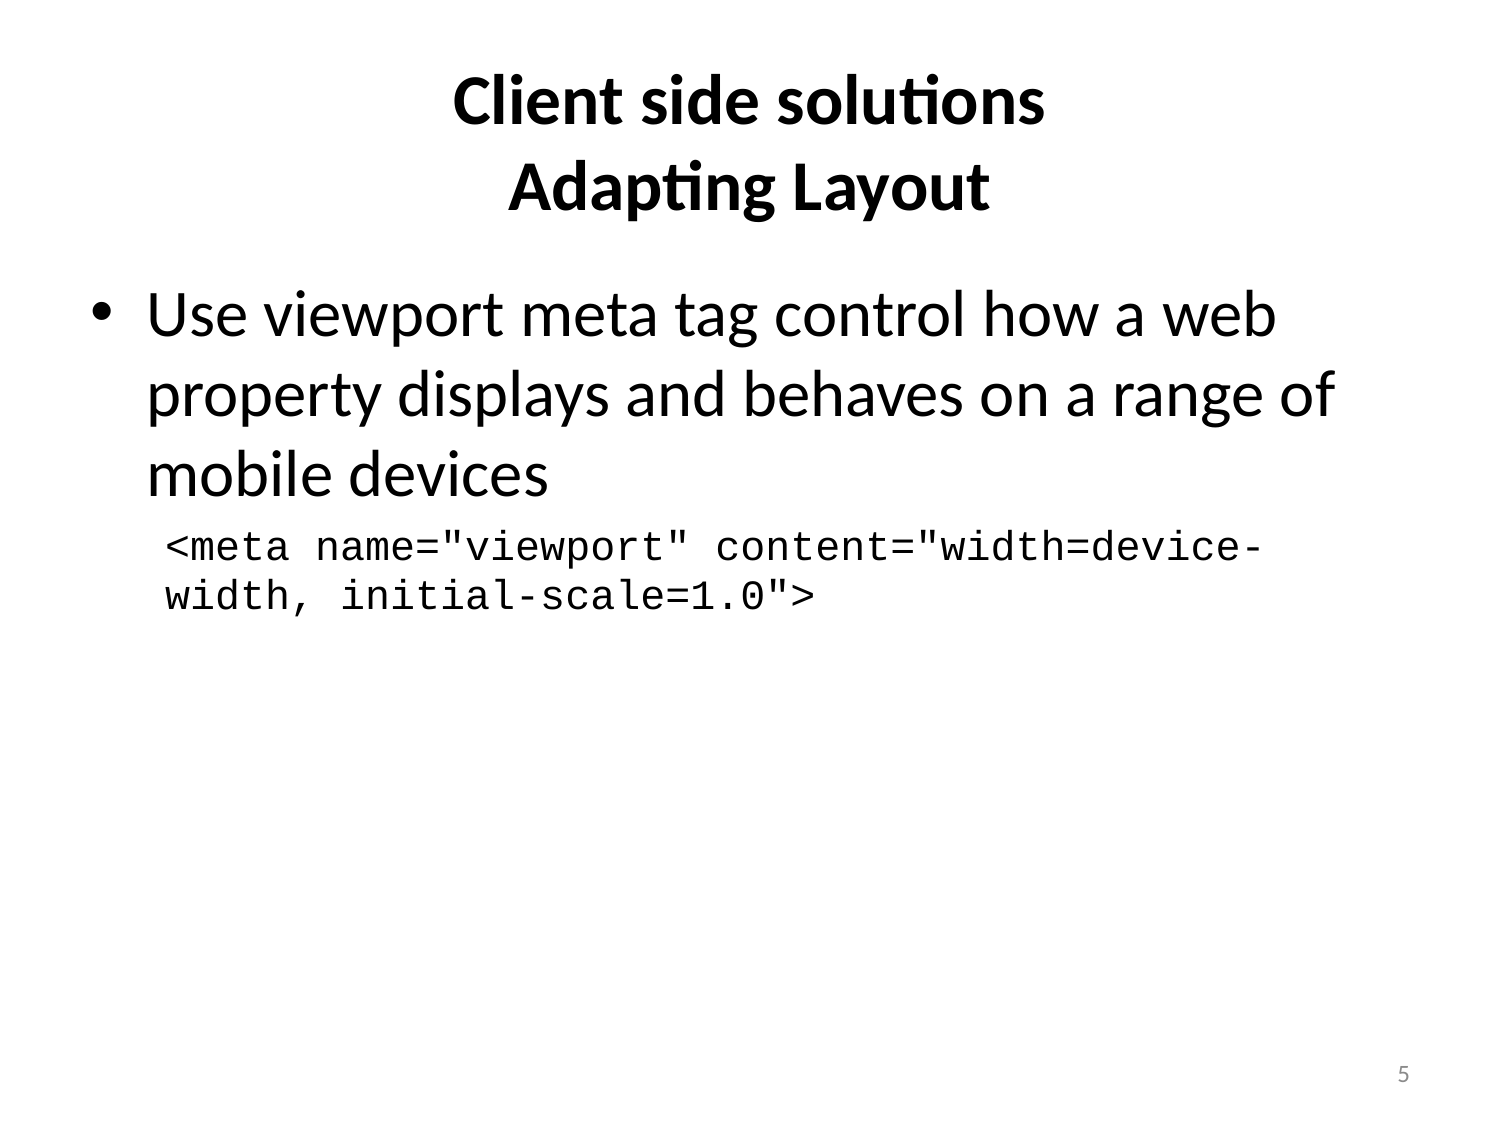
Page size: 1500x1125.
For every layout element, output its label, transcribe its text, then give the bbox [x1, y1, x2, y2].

slide_number 5 [1074, 1042, 1425, 1103]
list Use viewport meta tag control how a web property displays and behaves on a range of mobile devices <meta name="viewport" content="width=device-width, initial-scale=1.0"> [75, 262, 1425, 1005]
title Client side solutions Adapting Layout [75, 45, 1425, 233]
